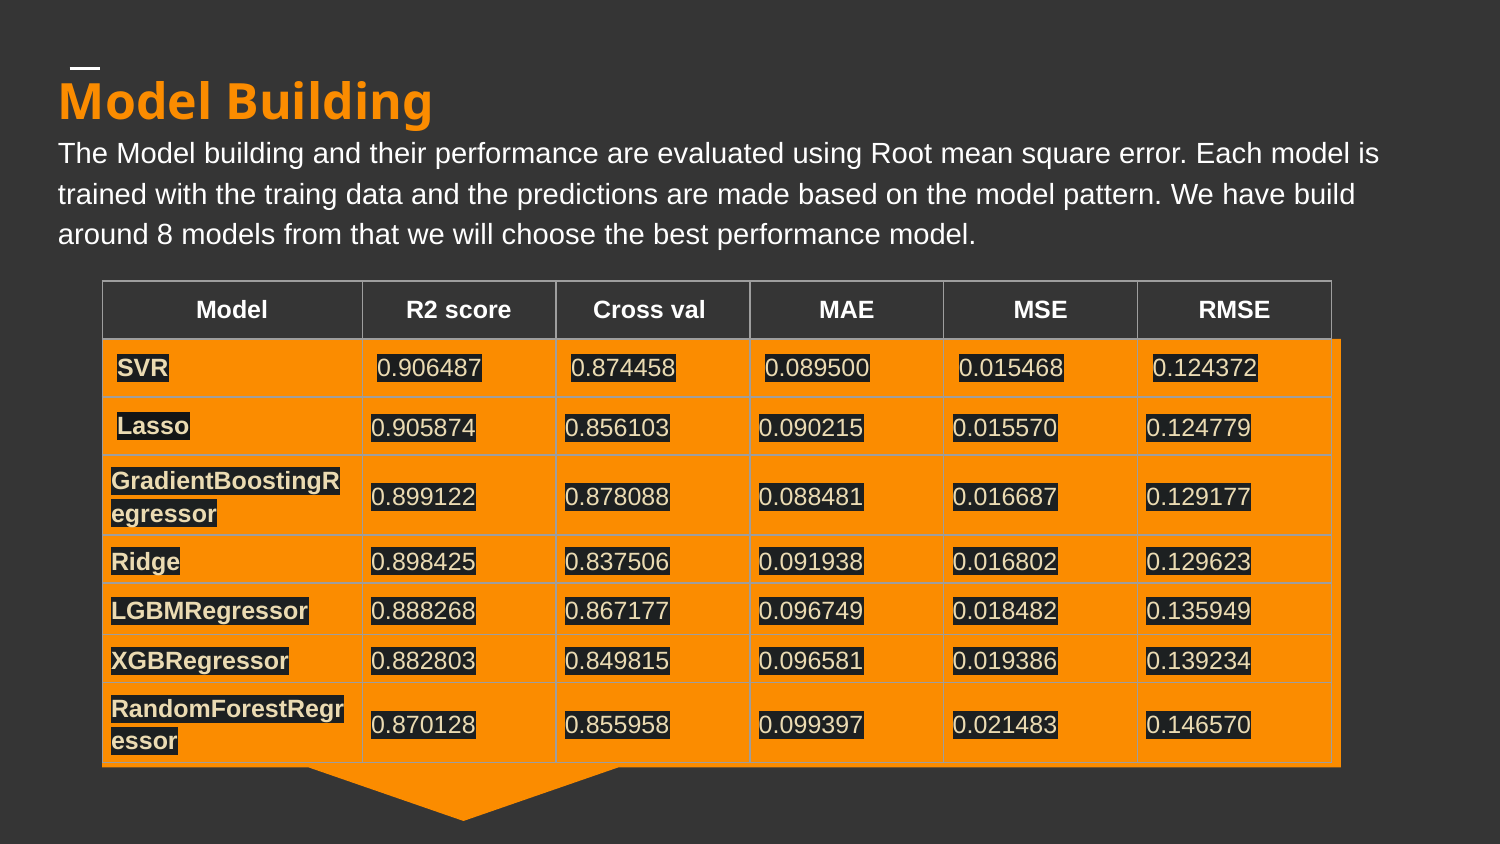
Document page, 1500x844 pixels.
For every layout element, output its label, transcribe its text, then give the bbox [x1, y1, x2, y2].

table_cell XGBRegressor [103, 635, 362, 682]
table_cell 0.878088 [557, 456, 749, 534]
table_cell 0.888268 [363, 584, 555, 634]
table_cell SVR [103, 340, 362, 396]
text_box [102, 338, 1341, 821]
table_cell 0.019386 [944, 635, 1137, 682]
table_cell 0.849815 [557, 635, 749, 682]
table_header Model [103, 282, 362, 338]
table_cell 0.016687 [944, 456, 1137, 534]
table_header Cross val [557, 282, 749, 338]
table_header RMSE [1138, 282, 1331, 338]
table_cell 0.855958 [557, 683, 749, 762]
table_cell Lasso [103, 398, 362, 454]
table_cell 0.870128 [363, 683, 555, 762]
table_header MAE [751, 282, 943, 338]
table_cell 0.016802 [944, 536, 1137, 582]
table_cell 0.096749 [751, 584, 943, 634]
table_cell 0.129623 [1138, 536, 1331, 582]
table_cell LGBMRegressor [103, 584, 362, 634]
table_cell 0.899122 [363, 456, 555, 534]
table_header MSE [944, 282, 1137, 338]
table_cell 0.882803 [363, 635, 555, 682]
table_cell 0.867177 [557, 584, 749, 634]
table_cell 0.090215 [751, 398, 943, 454]
table_cell 0.088481 [751, 456, 943, 534]
table_cell 0.135949 [1138, 584, 1331, 634]
table_cell 0.129177 [1138, 456, 1331, 534]
table_cell 0.099397 [751, 683, 943, 762]
table_cell 0.837506 [557, 536, 749, 582]
table_cell 0.091938 [751, 536, 943, 582]
table_cell 0.905874 [363, 398, 555, 454]
table_cell 0.856103 [557, 398, 749, 454]
table_header R2 score [363, 282, 555, 338]
title Model Building The Model building and their performance are evaluated using Root mean square error. Each model is trained with the traing data and the predictions are made based on the model pattern. We have build around 8 models from that we will choose the best performance model. [42, 54, 1458, 222]
table_cell 0.139234 [1138, 635, 1331, 682]
table_cell 0.096581 [751, 635, 943, 682]
table_cell 0.874458 [557, 340, 749, 396]
table_cell 0.089500 [751, 340, 943, 396]
table_cell 0.898425 [363, 536, 555, 582]
table_cell Ridge [103, 536, 362, 582]
table_cell 0.015468 [944, 340, 1137, 396]
table_cell 0.146570 [1138, 683, 1331, 762]
table_cell GradientBoostingRegressor [103, 456, 362, 534]
table_cell RandomForestRegressor [103, 683, 362, 762]
table_cell 0.018482 [944, 584, 1137, 634]
table_cell 0.906487 [363, 340, 555, 396]
table_cell 0.015570 [944, 398, 1137, 454]
table_cell 0.124779 [1138, 398, 1331, 454]
table_cell 0.021483 [944, 683, 1137, 762]
table_cell 0.124372 [1138, 340, 1331, 396]
